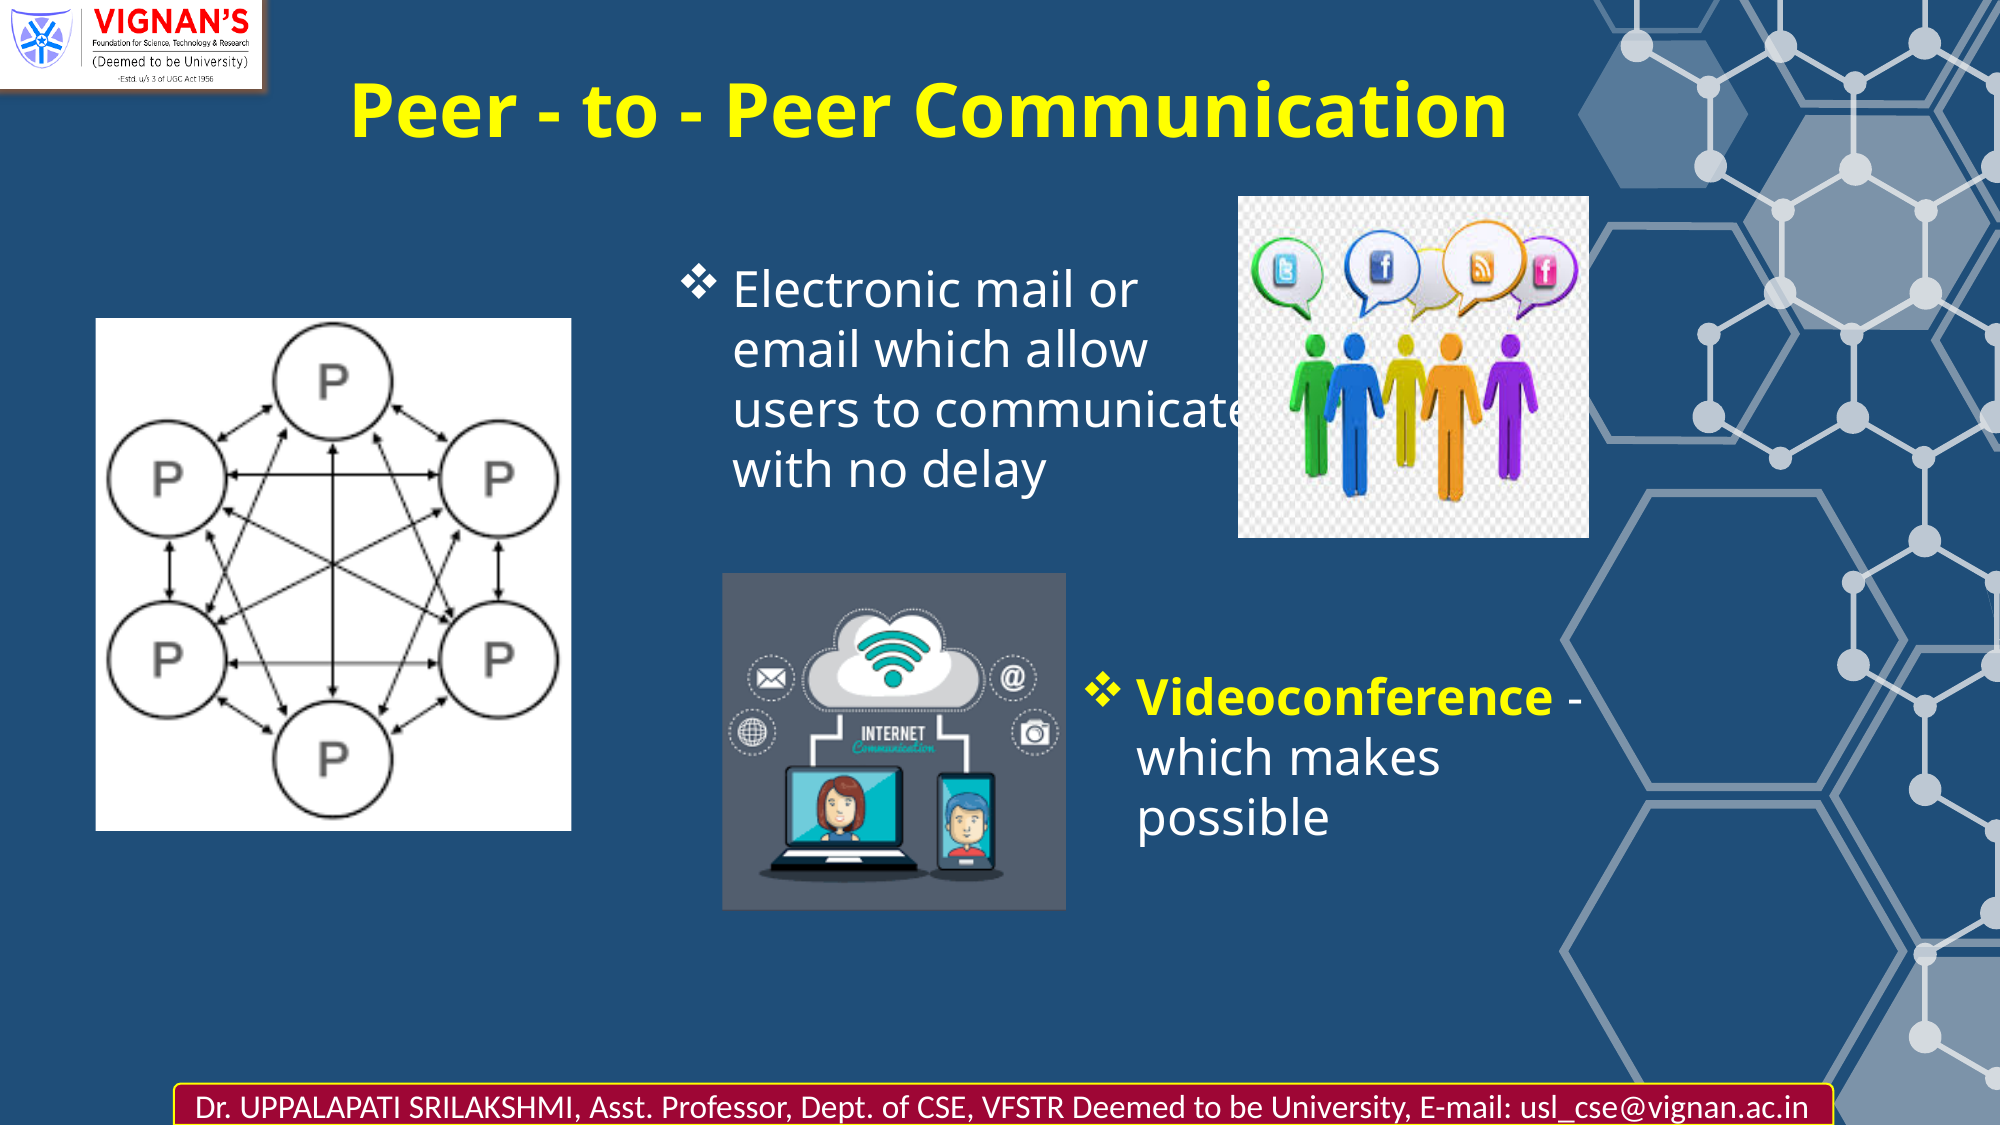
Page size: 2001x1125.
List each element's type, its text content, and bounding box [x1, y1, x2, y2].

picture [95, 318, 572, 831]
text_box Dr. UPPALAPATI SRILAKSHMI, Asst. Professor, Dept. of CSE, VFSTR Deemed to be University, E-mail: usl_cse@vignan.ac.in [172, 1082, 1542, 1125]
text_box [1542, 0, 2000, 1125]
text_box Peer - to - Peer Communication [333, 49, 1526, 161]
picture [0, 0, 262, 89]
text_box Electronic mail or email which allow users to communicate with no delay [661, 250, 1238, 506]
picture [1238, 196, 1589, 538]
picture [722, 573, 1066, 912]
text_box Videoconference - which makes possible [1066, 658, 1542, 854]
